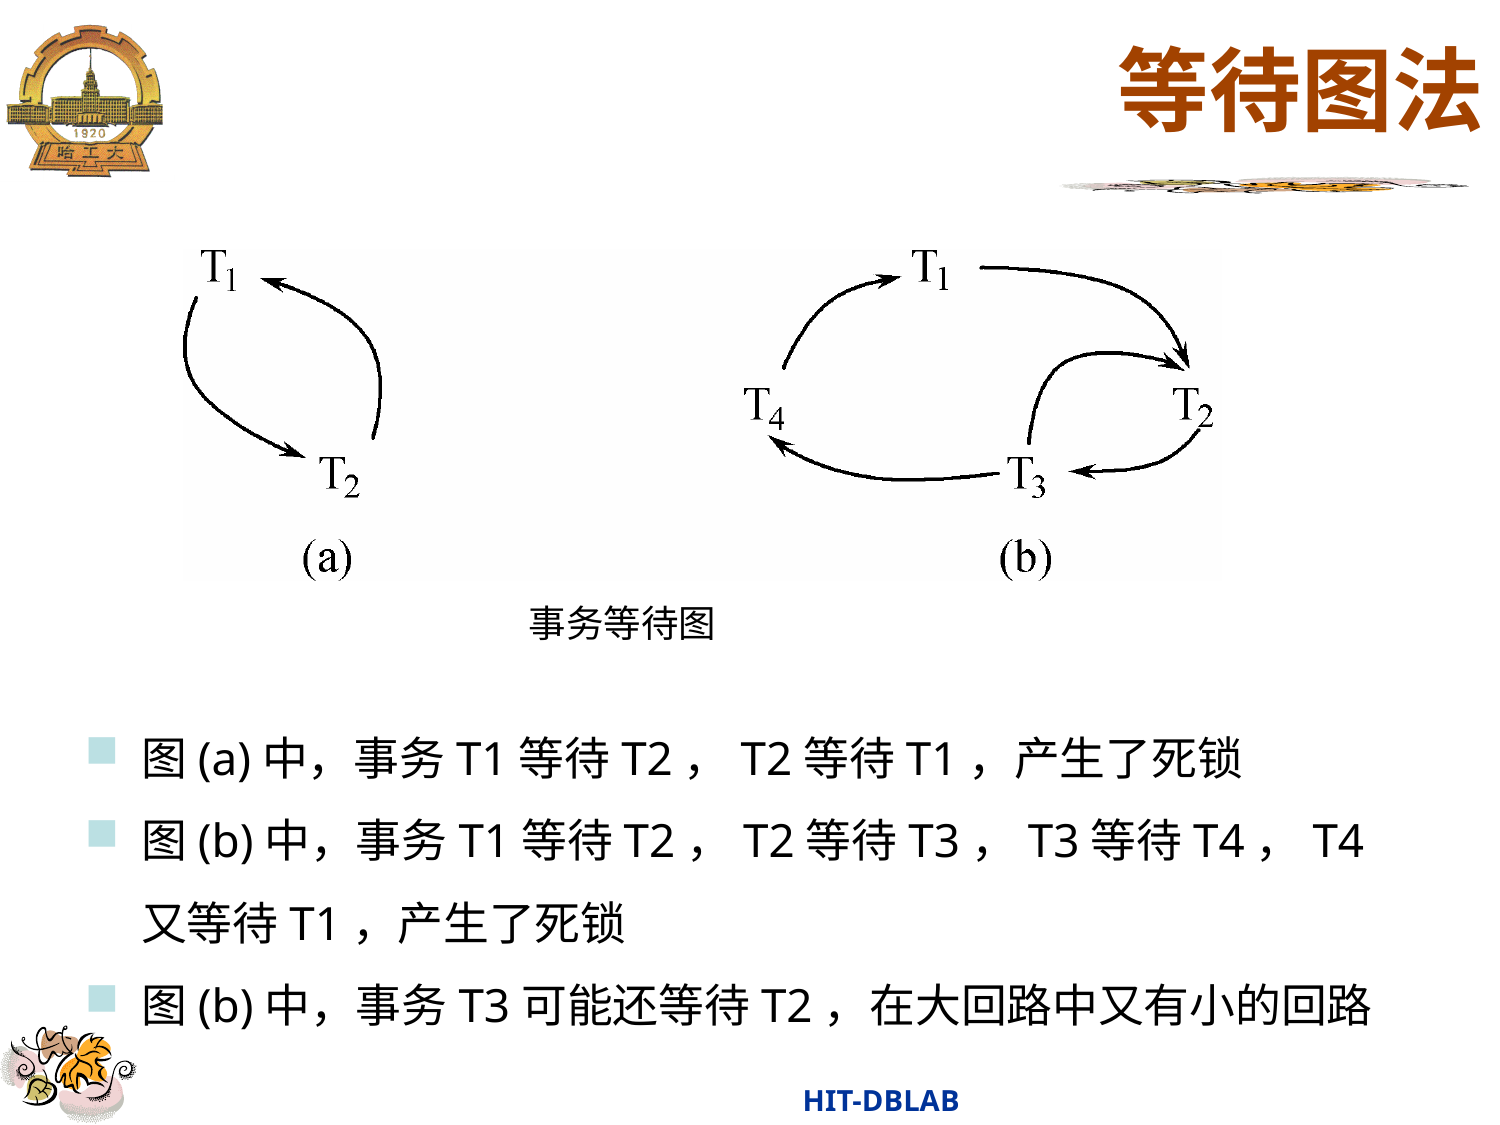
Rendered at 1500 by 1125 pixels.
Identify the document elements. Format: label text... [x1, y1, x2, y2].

text_box 图(a)中，事务T1等待T2，T2等待T1，产生了死锁 图(b)中，事务T1等待T2，T2等待T3，T3等待T4，T4又等待T1，产生了死锁 图(b)中，事务T3可能还等待T2，在大回路中又有小的回路 [70, 694, 1393, 1040]
picture [0, 24, 175, 182]
title 等待图法 [162, 0, 1500, 176]
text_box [182, 249, 1223, 654]
footer HIT-DBLAB [524, 1074, 1238, 1125]
